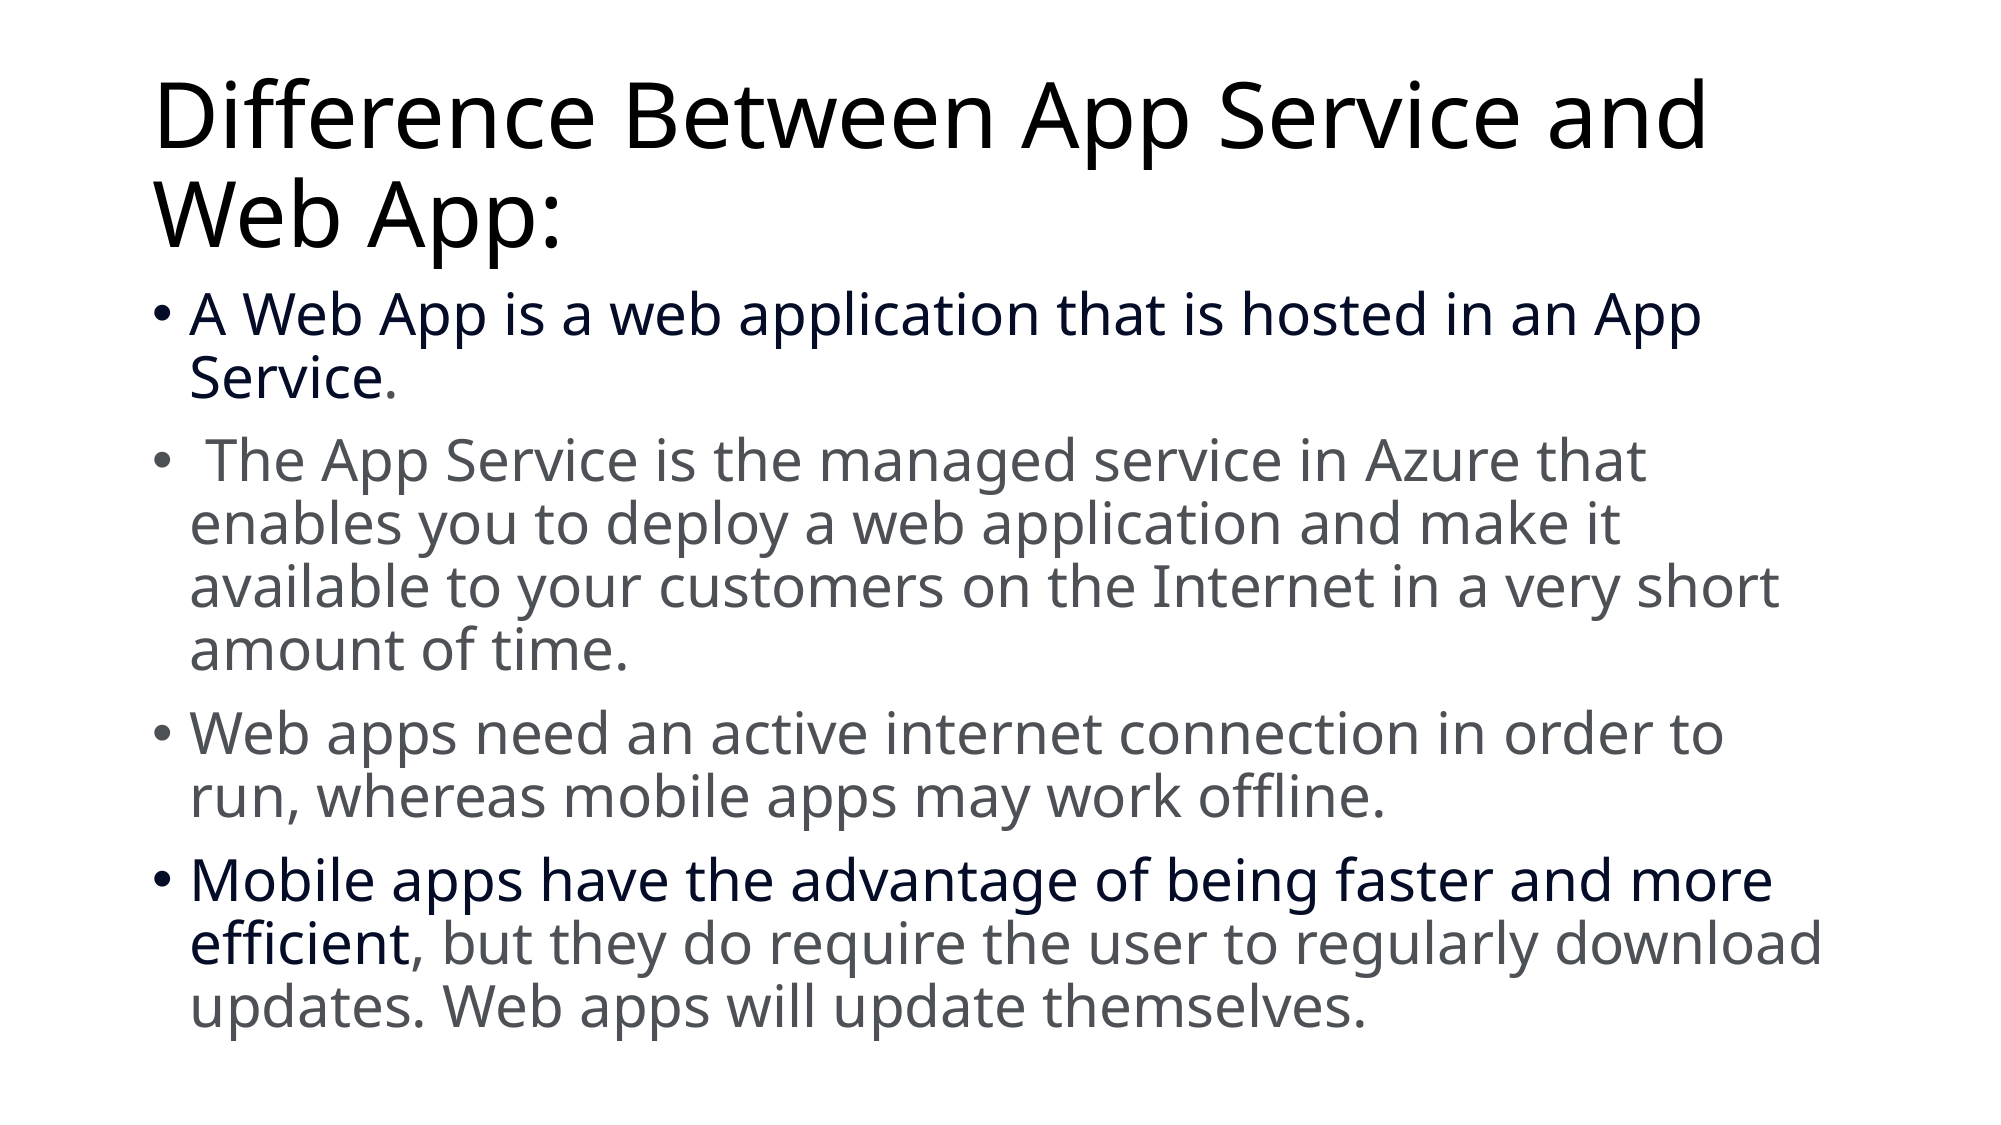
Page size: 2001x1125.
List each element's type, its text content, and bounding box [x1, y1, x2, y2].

list A Web App is a web application that is hosted in an App Service. The App Service is the managed service in Azure that enables you to deploy a web application and make it available to your customers on the Internet in a very short amount of time. Web apps need an active internet connection in order to run, whereas mobile apps may work offline. Mobile apps have the advantage of being faster and more efficient, but they do require the user to regularly download updates. Web apps will update themselves. [137, 277, 1863, 1087]
title Difference Between App Service and Web App: [137, 59, 1863, 277]
